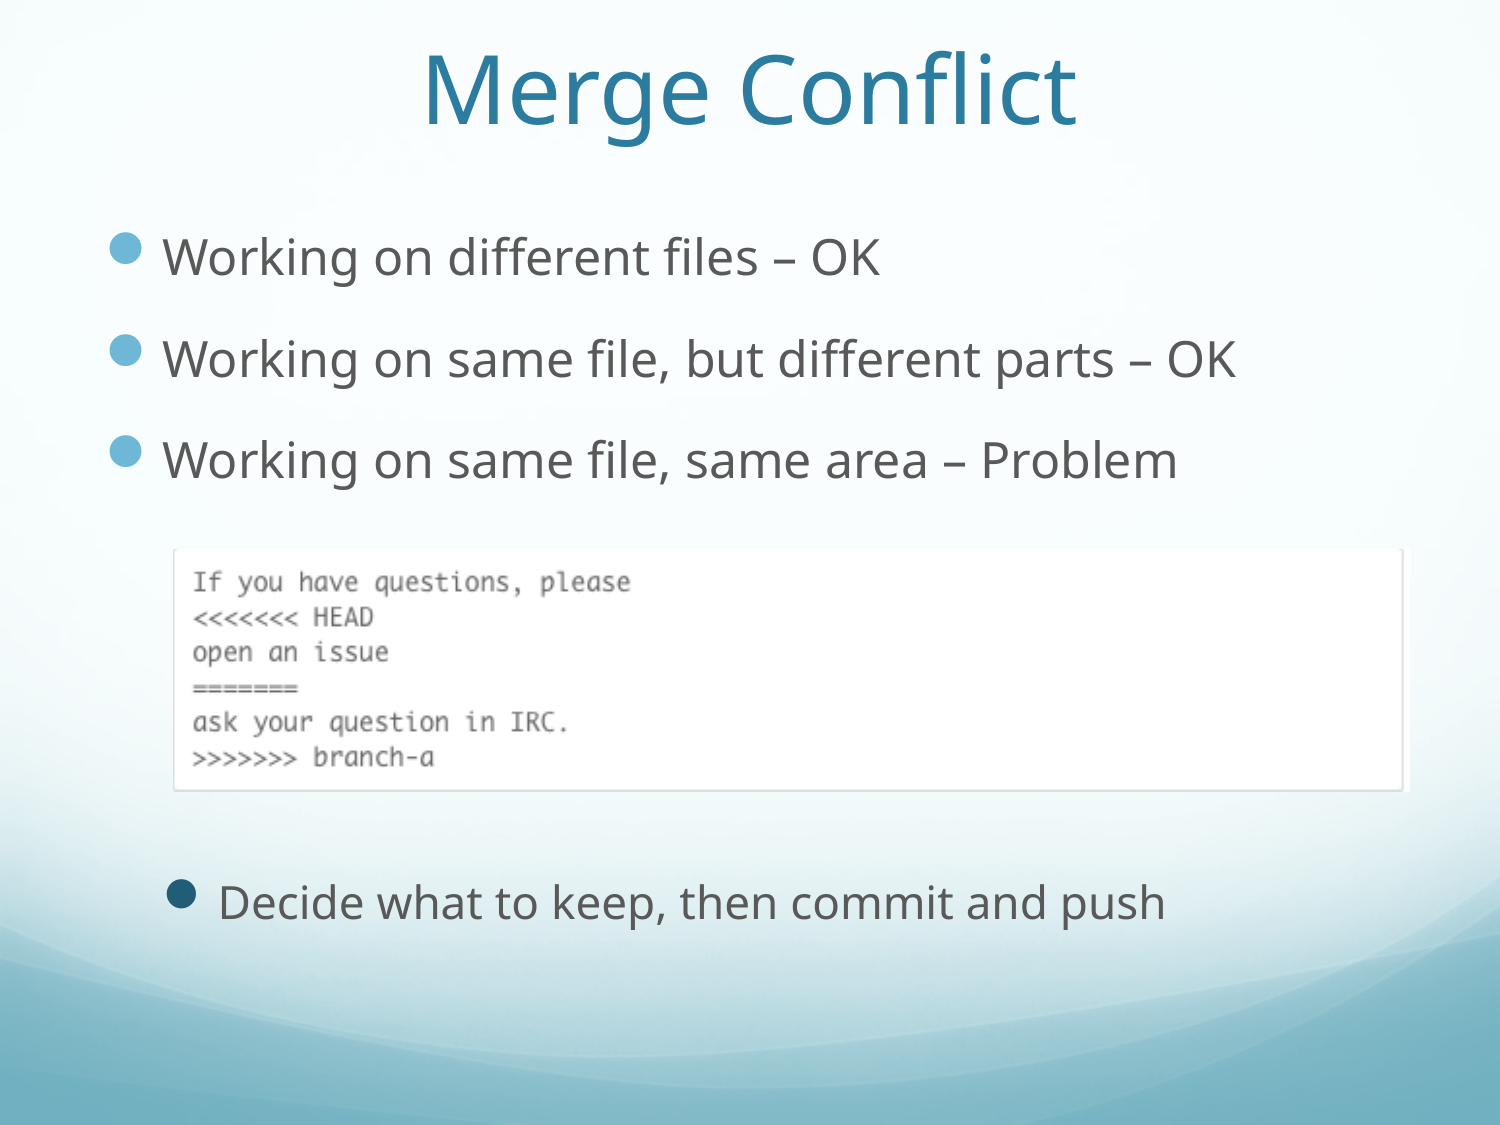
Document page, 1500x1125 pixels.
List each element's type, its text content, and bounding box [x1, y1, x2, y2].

title Merge Conflict [90, 16, 1410, 151]
picture [172, 548, 1410, 793]
list Working on different files – OK Working on same file, but different parts – OK Working on same file, same area – Problem Decide what to keep, then commit and push [90, 217, 1410, 1021]
